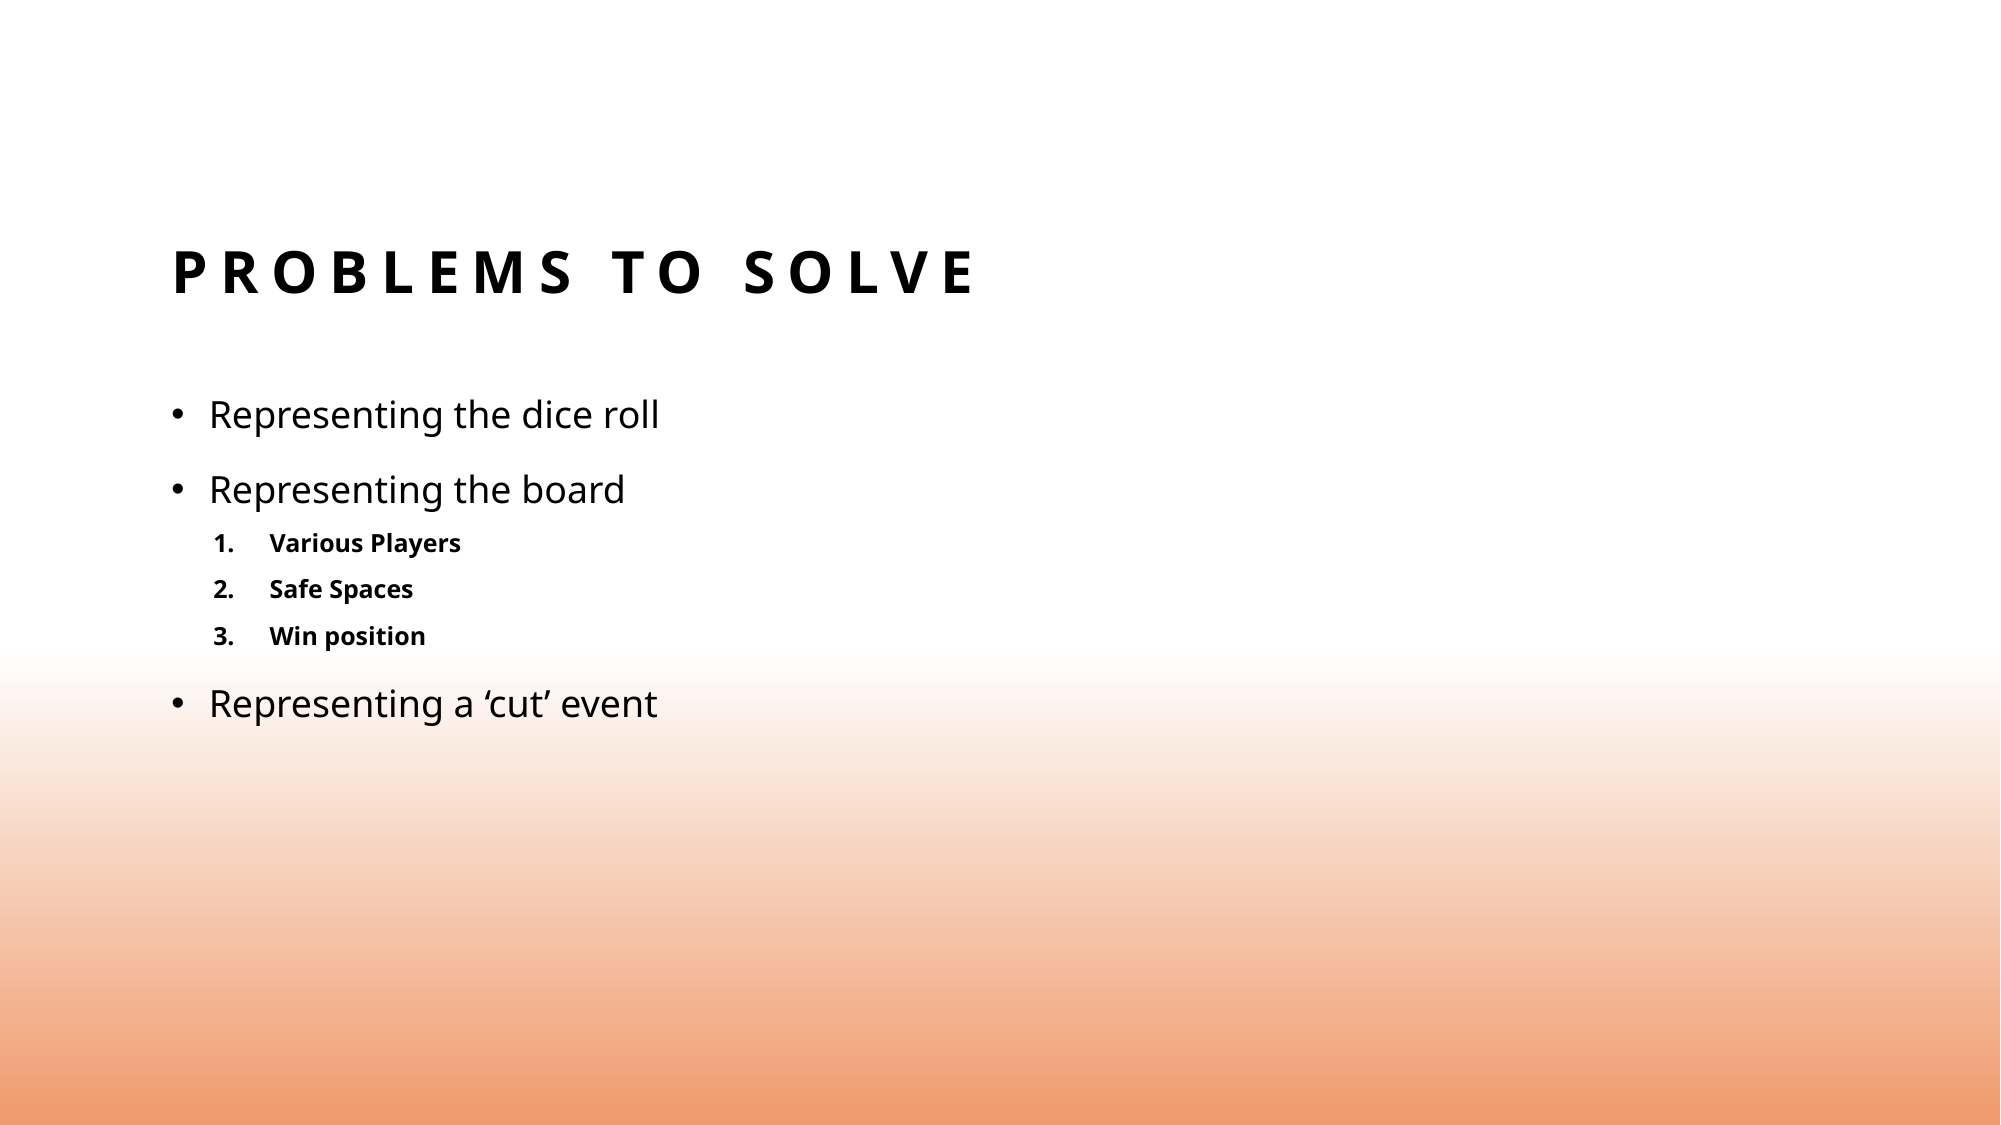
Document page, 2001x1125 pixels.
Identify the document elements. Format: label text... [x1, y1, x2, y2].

title Problems to solve [156, 124, 1844, 313]
list Representing the dice roll Representing the board Various Players Safe Spaces Win position Representing a ‘cut’ event [156, 375, 1844, 1014]
